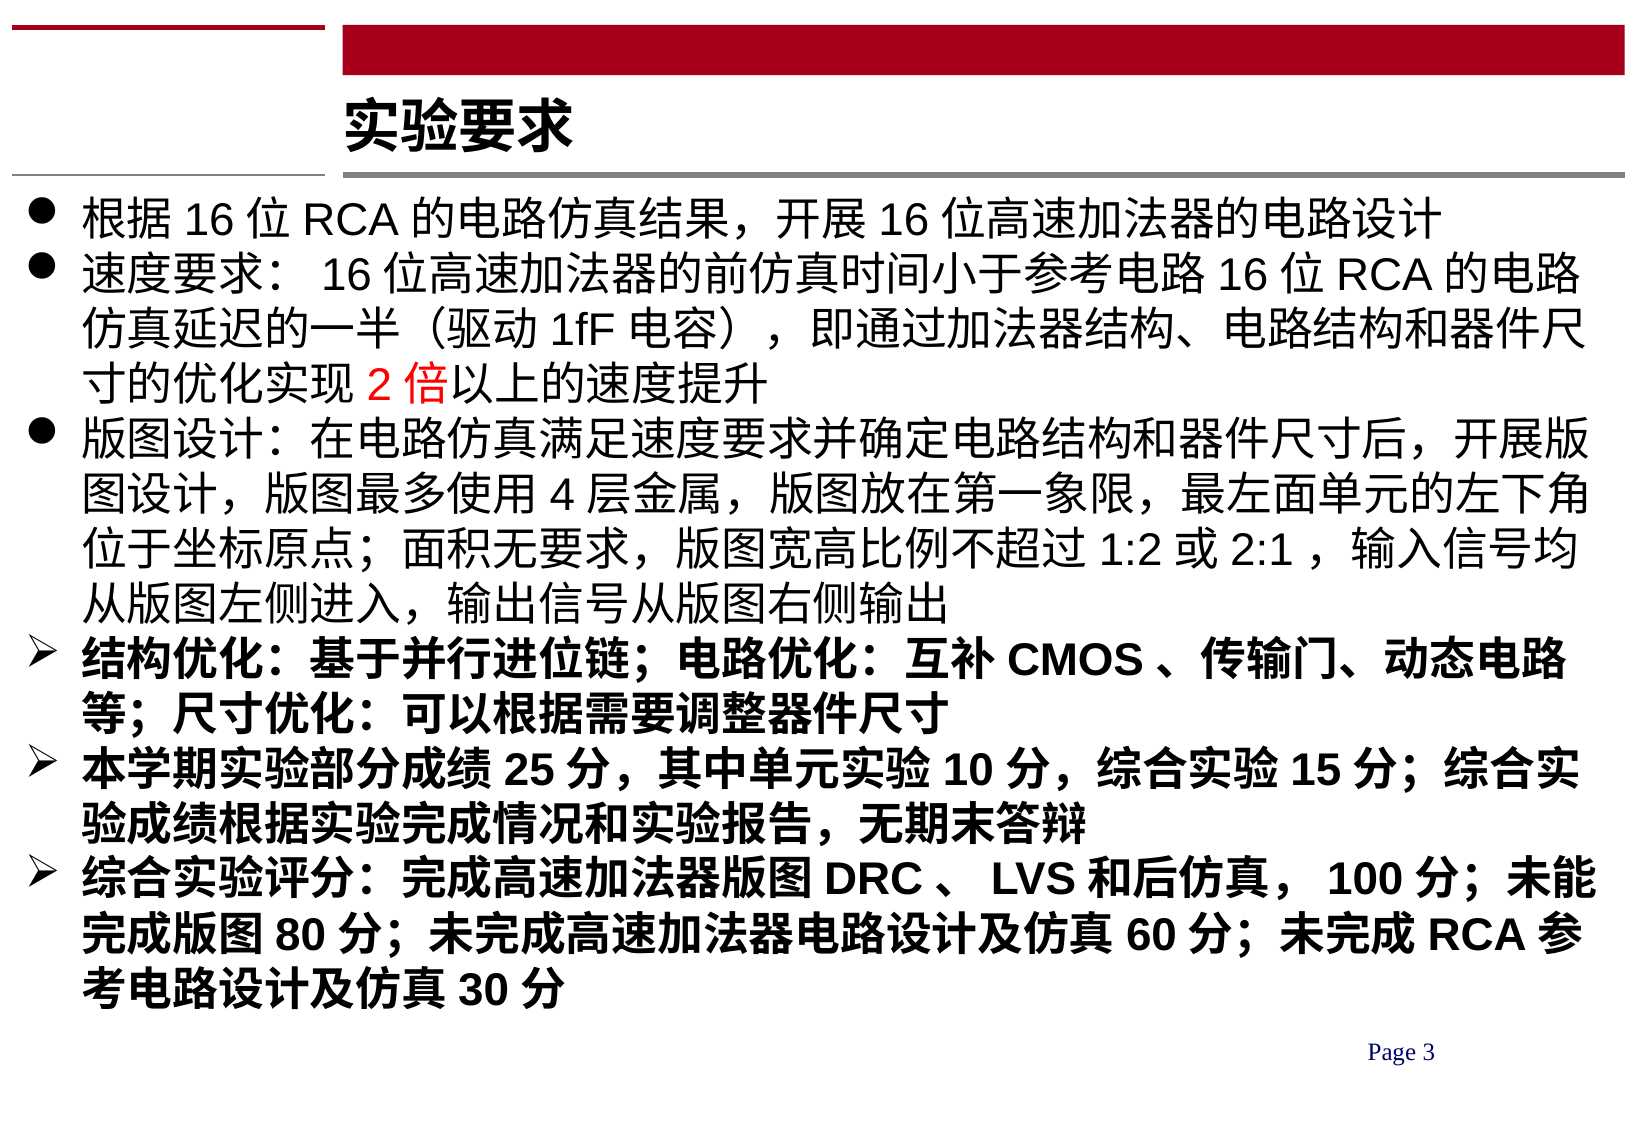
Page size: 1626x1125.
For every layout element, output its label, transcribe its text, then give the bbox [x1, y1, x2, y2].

slide_number Page 3 [1353, 1036, 1444, 1125]
title 实验要求 [340, 87, 755, 187]
text_box 根据16位RCA的电路仿真结果，开展16位高速加法器的电路设计 速度要求：16位高速加法器的前仿真时间小于参考电路16位RCA的电路仿真延迟的一半（驱动1fF电容），即通过加法器结构、电路结构和器件尺寸的优化实现2倍以上的速度提升 版图设计：在电路仿真满足速度要求并确定电路结构和器件尺寸后，开展版图设计，版图最多使用4层金属，版图放在第一象限，最左面单元的左下角位于坐标原点；面积无要求，版图宽高比例不超过1:2或2:1，输入信号均从版图左侧进入，输出信号从版图右侧输出 结构优化：基于并行进位链；电路优化：互补CMOS、传输门、动态电路等；尺寸优化：可以根据需要调整器件尺寸 本学期实验部分成绩25分，其中单元实验10分，综合实验15分；综合实验成绩根据实验完成情况和实验报告，无期末答辩 综合实验评分：完成高速加法器版图DRC、LVS和后仿真，100分；未能完成版图80分；未完成高速加法器电路设计及仿真60分；未完成RCA参考电路设计及仿真30分 [24, 187, 1600, 1015]
